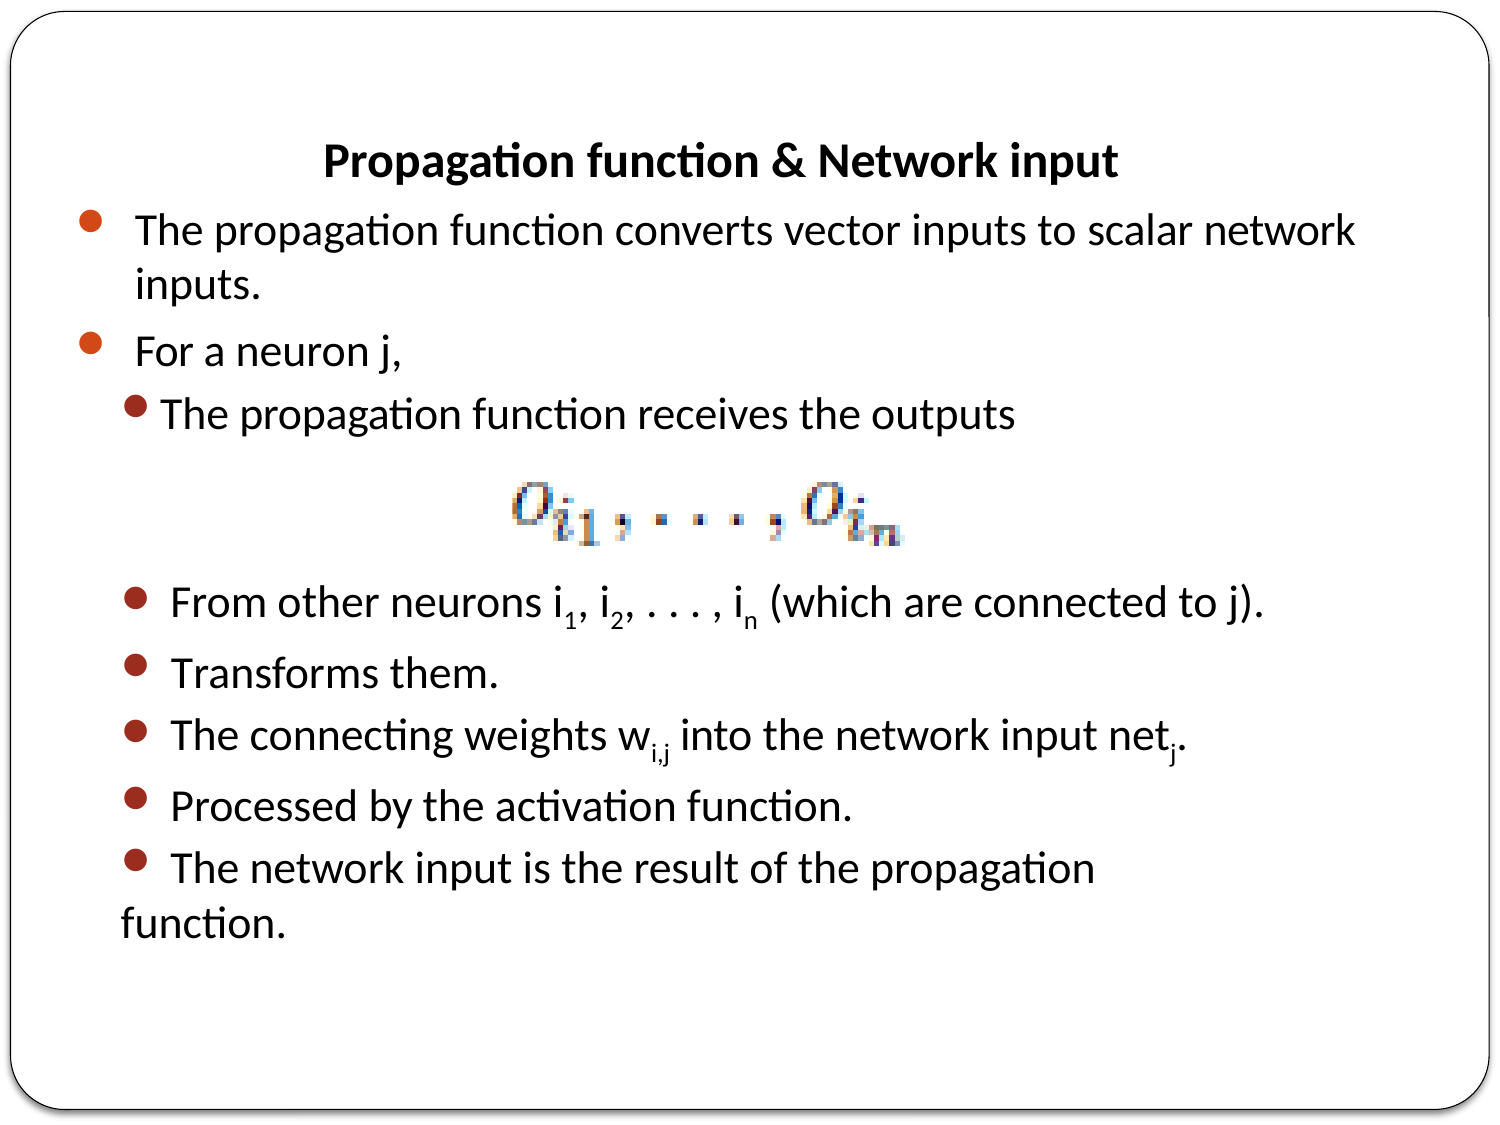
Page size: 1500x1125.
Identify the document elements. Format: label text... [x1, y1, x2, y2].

list Propagation function & Network input The propagation function converts vector inputs to scalar network inputs. For a neuron j, The propagation function receives the outputs From other neurons i1, i2, . . . , in (which are connected to j). Transforms them. The connecting weights wi,j into the network input netj. Processed by the activation function. The network input is the result of the propagation function. [50, 62, 1438, 1063]
picture [512, 477, 916, 563]
